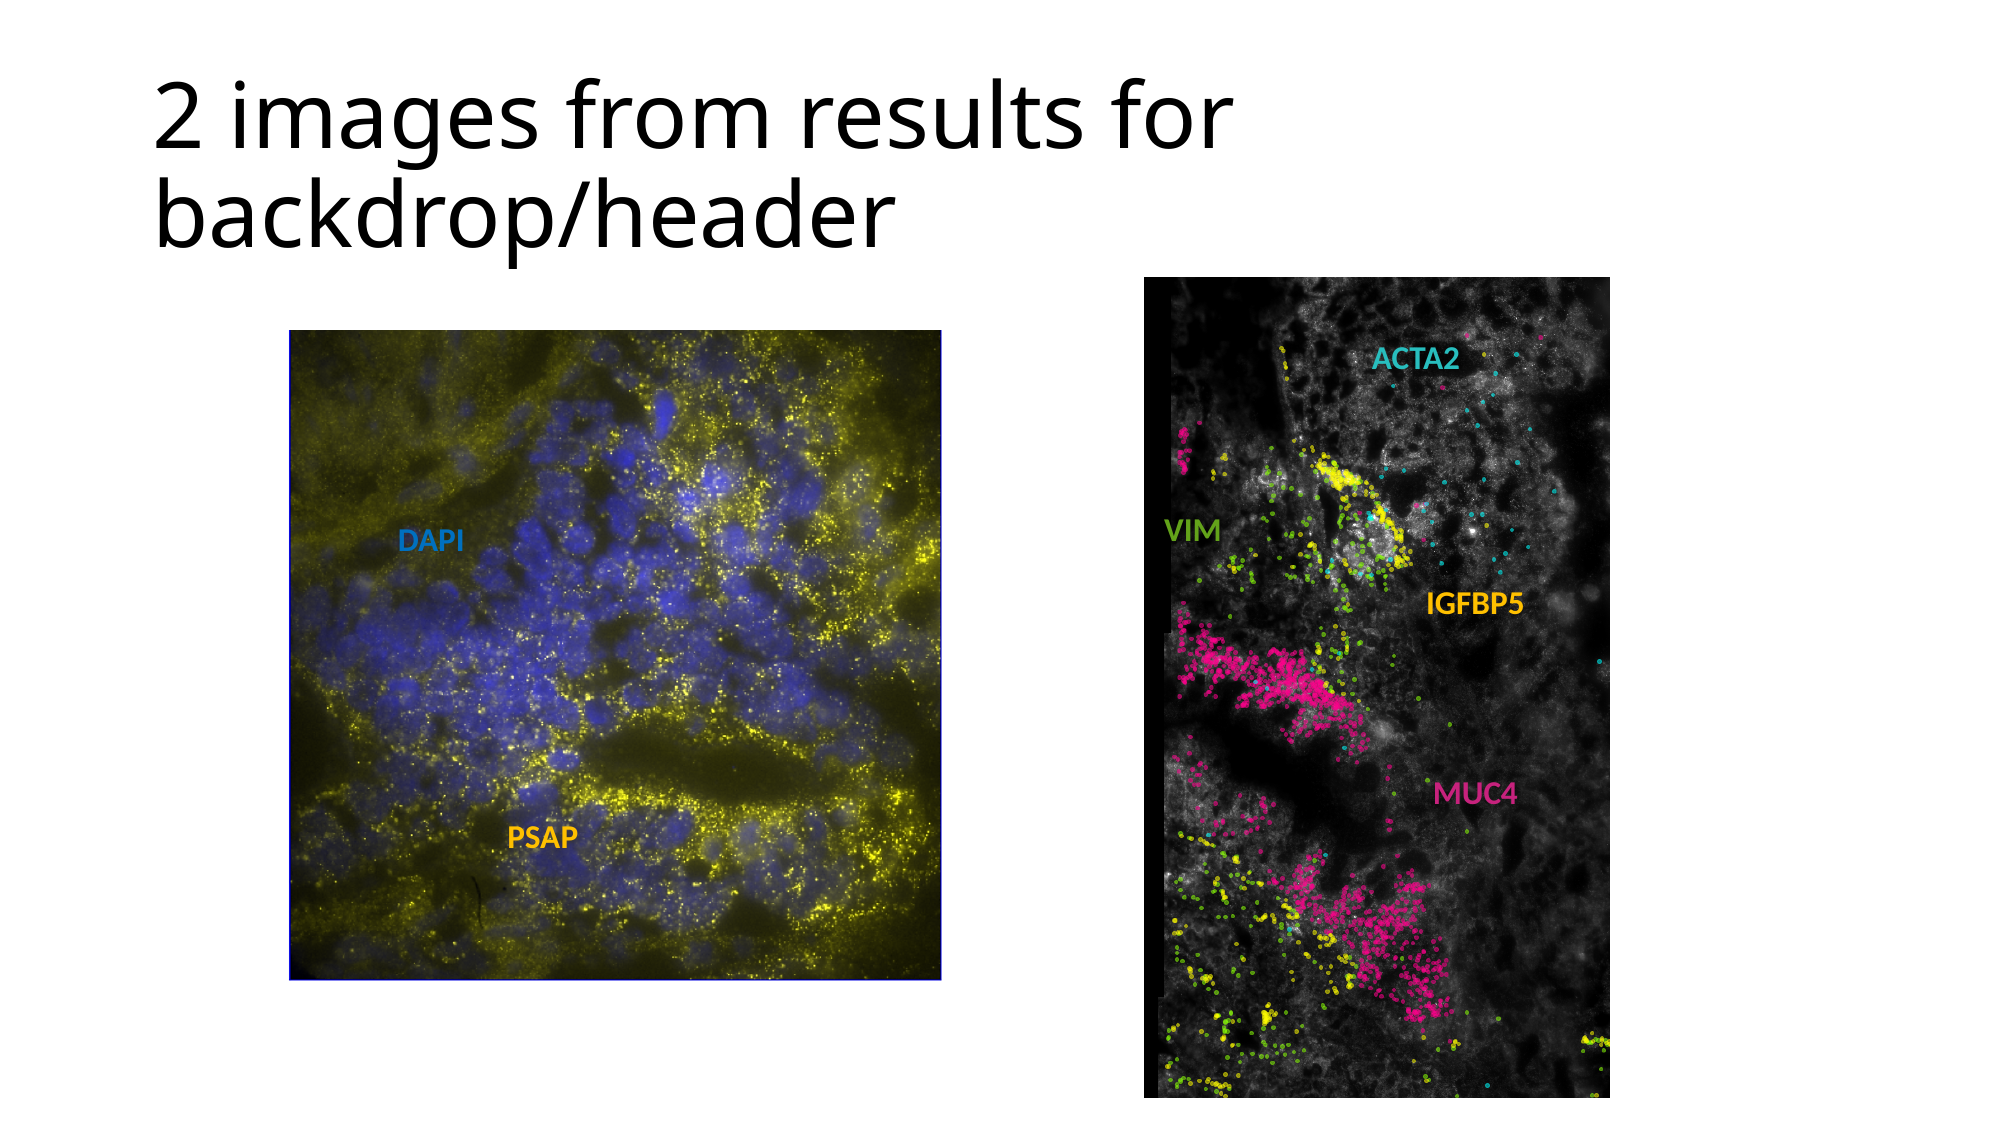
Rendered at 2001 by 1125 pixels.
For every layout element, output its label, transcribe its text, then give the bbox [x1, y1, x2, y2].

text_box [208, 330, 943, 982]
title 2 images from results for backdrop/header [137, 59, 1863, 278]
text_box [969, 277, 1783, 1098]
